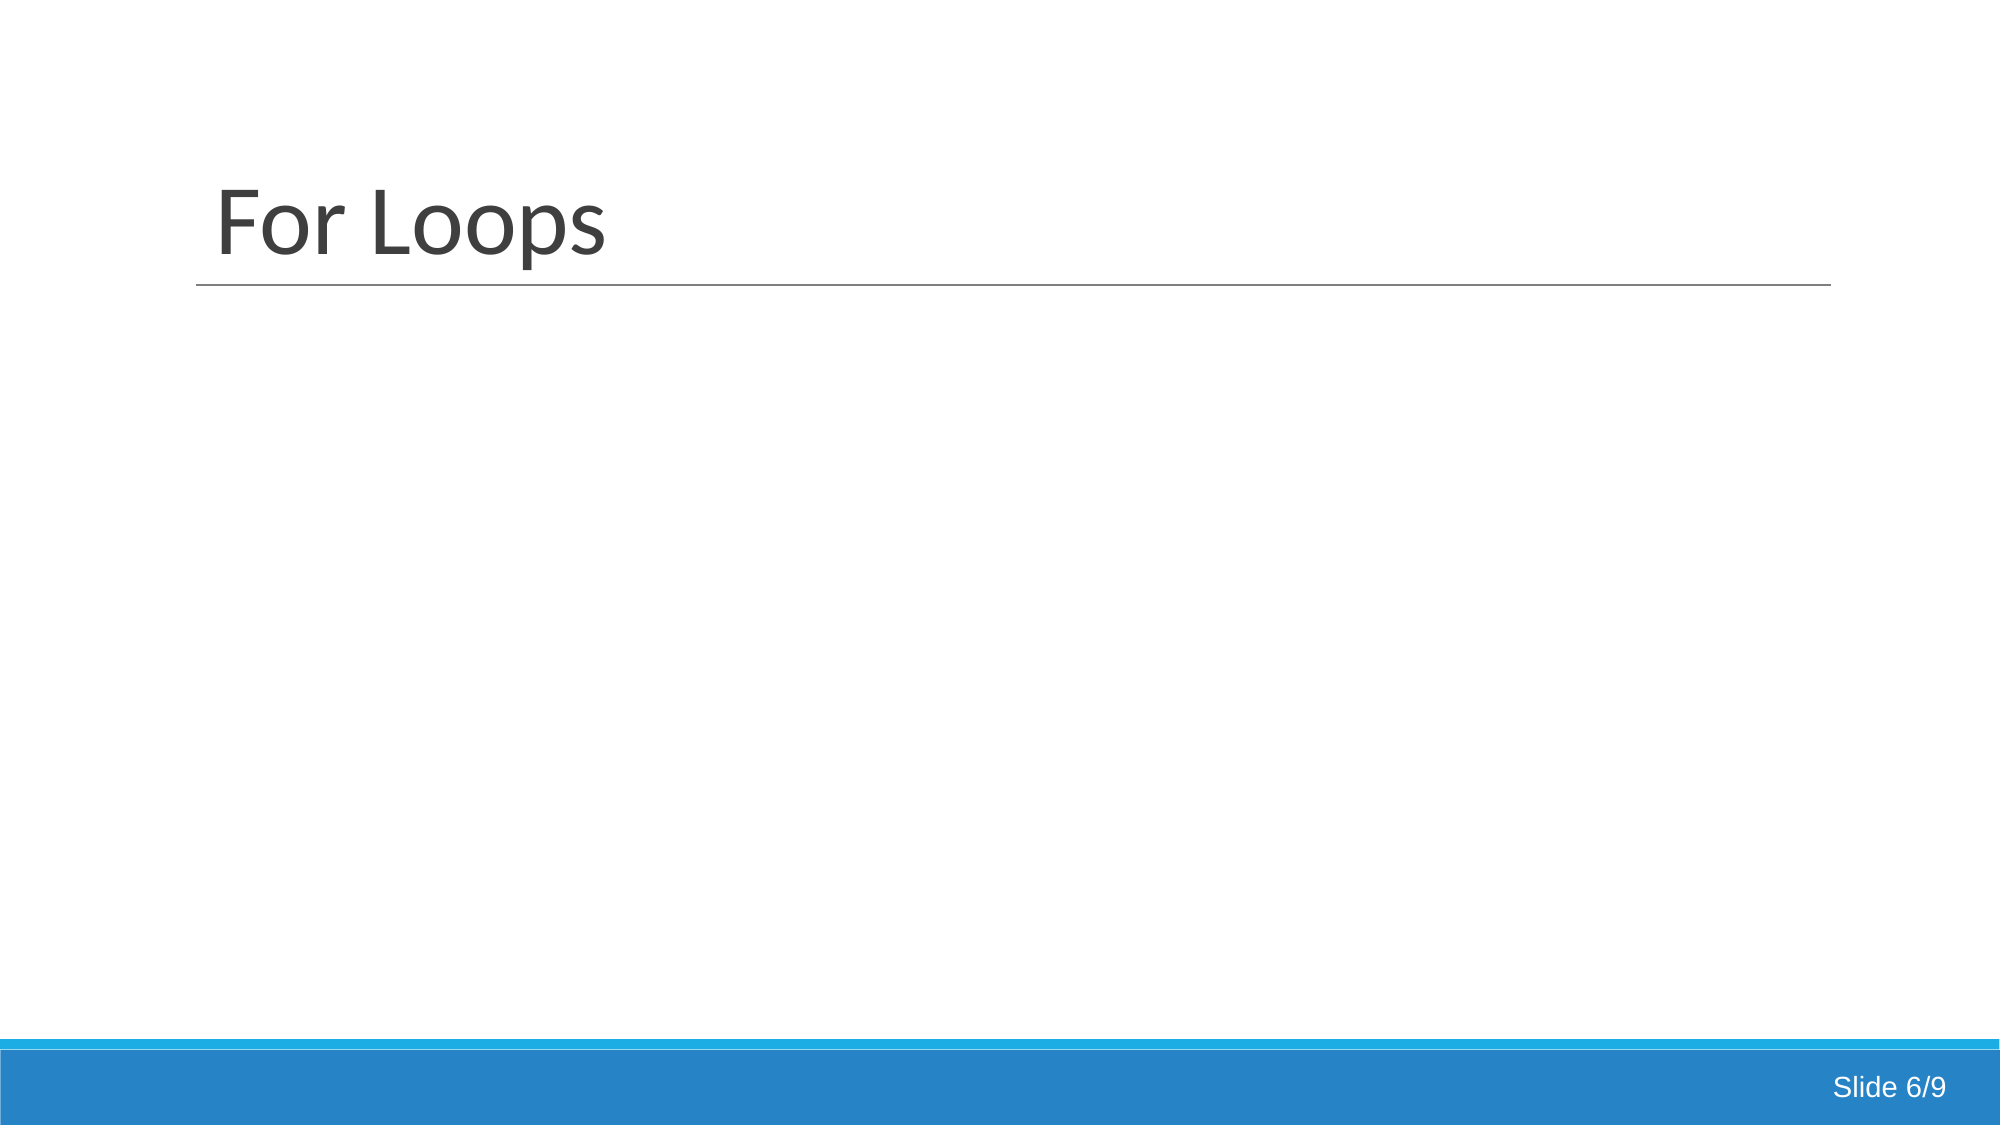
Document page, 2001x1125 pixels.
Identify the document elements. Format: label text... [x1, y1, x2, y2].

text_box Slide 6/9 [1817, 1053, 2000, 1125]
title For Loops [200, 44, 1850, 283]
